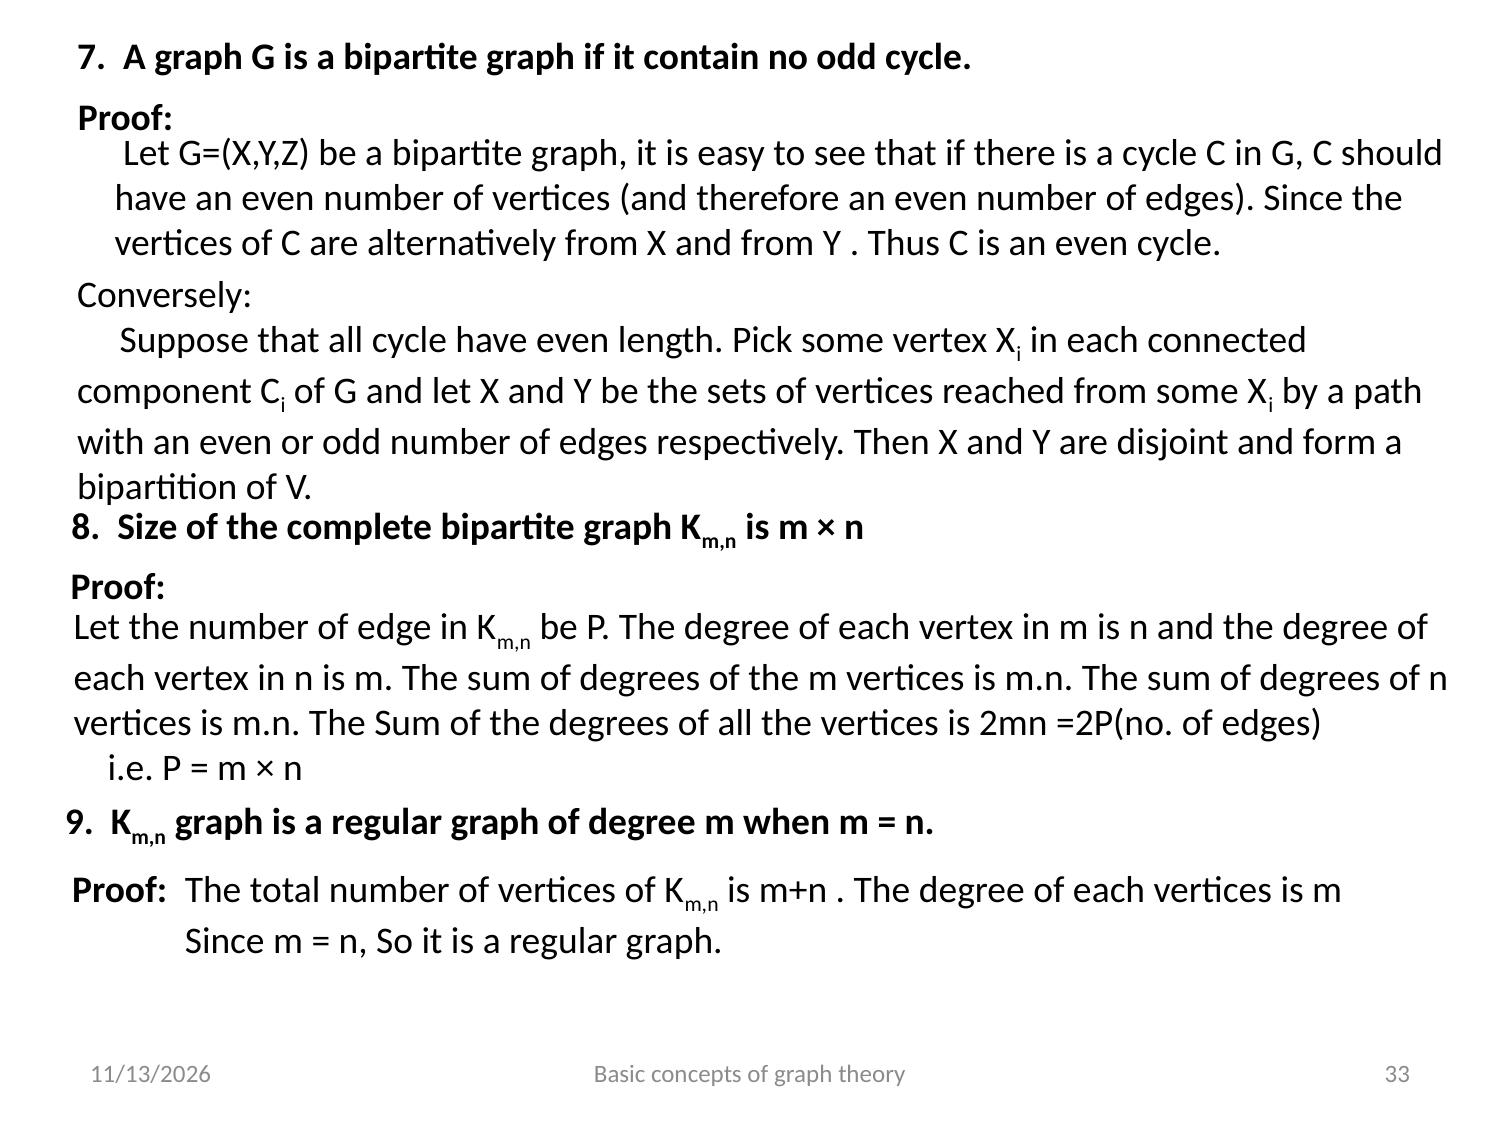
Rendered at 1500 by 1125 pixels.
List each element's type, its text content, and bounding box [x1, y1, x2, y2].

slide_number 33 [1074, 1042, 1425, 1103]
text_box 7. A graph G is a bipartite graph if it contain no odd cycle. [62, 24, 1100, 85]
text_box 8. Size of the complete bipartite graph Km,n is m × n [56, 494, 1071, 561]
footer Basic concepts of graph theory [512, 1042, 988, 1103]
text_box Conversely: Suppose that all cycle have even length. Pick some vertex Xi in each connected component Ci of G and let X and Y be the sets of vertices reached from some Xi by a path with an even or odd number of edges respectively. Then X and Y are disjoint and form a bipartition of V. [62, 262, 1471, 515]
text_box Proof: [63, 85, 189, 146]
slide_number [75, 1042, 425, 1103]
text_box Let G=(X,Y,Z) be a bipartite graph, it is easy to see that if there is a cycle C in G, C should have an even number of vertices (and therefore an even number of edges). Since the vertices of C are alternatively from X and from Y . Thus C is an even cycle. [99, 120, 1477, 271]
text_box Let the number of edge in Km,n be P. The degree of each vertex in m is n and the degree of each vertex in n is m. The sum of degrees of the m vertices is m.n. The sum of degrees of n vertices is m.n. The Sum of the degrees of all the vertices is 2mn =2P(no. of edges) i.e. P = m × n [58, 594, 1475, 796]
text_box Proof: [55, 554, 181, 615]
text_box 9. Km,n graph is a regular graph of degree m when m = n. [49, 789, 963, 856]
text_box Proof: [57, 857, 183, 918]
text_box The total number of vertices of Km,n is m+n . The degree of each vertices is m Since m = n, So it is a regular graph. [170, 857, 1463, 969]
